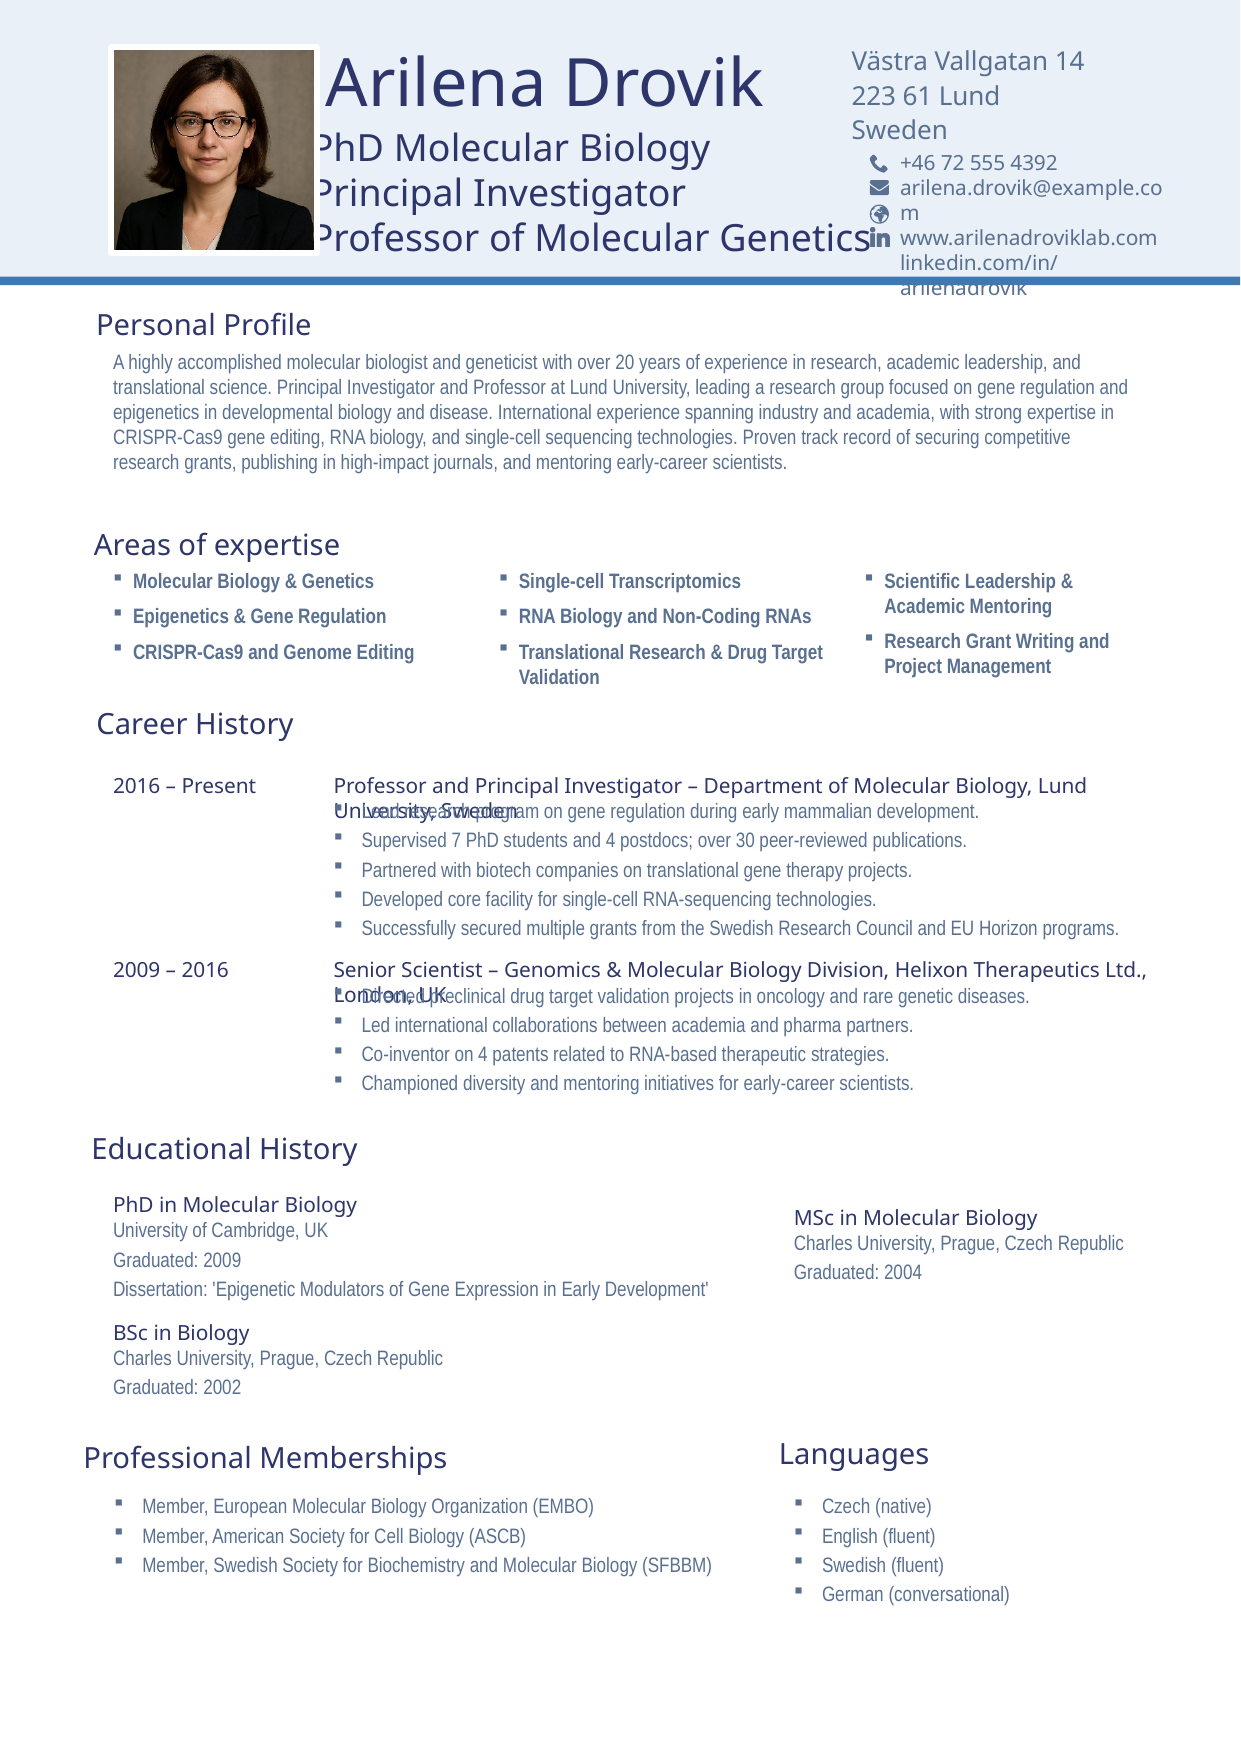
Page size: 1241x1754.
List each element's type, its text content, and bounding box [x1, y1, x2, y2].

text_box +46 72 555 4392 arilena.drovik@example.com www.arilenadroviklab.com linkedin.com/in/arilenadrovik [899, 286, 1170, 300]
text_box Single-cell Transcriptomics RNA Biology and Non-Coding RNAs Translational Research & Drug Target Validation [498, 567, 841, 689]
text_box Educational History [91, 1130, 358, 1166]
text_box Languages [778, 1435, 930, 1471]
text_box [793, 1204, 1206, 1285]
picture [114, 50, 314, 251]
text_box Scientific Leadership & Academic Mentoring Research Grant Writing and Project Management [864, 567, 1158, 679]
text_box [0, 0, 1241, 276]
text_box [113, 772, 1182, 941]
text_box Professional Memberships [83, 1439, 448, 1475]
text_box Arilena Drovik [325, 39, 766, 120]
text_box Czech (native) English (fluent) Swedish (fluent) German (conversational) [793, 1493, 1206, 1606]
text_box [113, 1191, 763, 1302]
text_box PhD Molecular Biology Principal Investigator Professor of Molecular Genetics [310, 123, 873, 259]
text_box +46 72 555 4392 arilena.drovik@example.com www.arilenadroviklab.com linkedin.com/in/arilenadrovik [899, 150, 1170, 276]
text_box [0, 276, 1241, 286]
text_box Career History [96, 705, 294, 741]
text_box Areas of expertise [94, 526, 341, 562]
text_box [113, 957, 1182, 1096]
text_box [113, 1319, 652, 1400]
text_box Molecular Biology & Genetics Epigenetics & Gene Regulation CRISPR-Cas9 and Genome Editing [113, 567, 485, 664]
text_box Member, European Molecular Biology Organization (EMBO) Member, American Society for Cell Biology (ASCB) Member, Swedish Society for Biochemistry and Molecular Biology (SFBBM) [114, 1493, 764, 1577]
text_box A highly accomplished molecular biologist and geneticist with over 20 years of experience in research, academic leadership, and translational science. Principal Investigator and Professor at Lund University, leading a research group focused on gene regulation and epigenetics in developmental biology and disease. International experience spanning industry and academia, with strong expertise in CRISPR-Cas9 gene editing, RNA biology, and single-cell sequencing technologies. Proven track record of securing competitive research grants, publishing in high-impact journals, and mentoring early-career scientists. [113, 348, 1141, 474]
text_box Västra Vallgatan 14 223 61 Lund Sweden [851, 41, 1085, 145]
text_box Personal Profile [95, 306, 312, 342]
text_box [869, 154, 889, 247]
